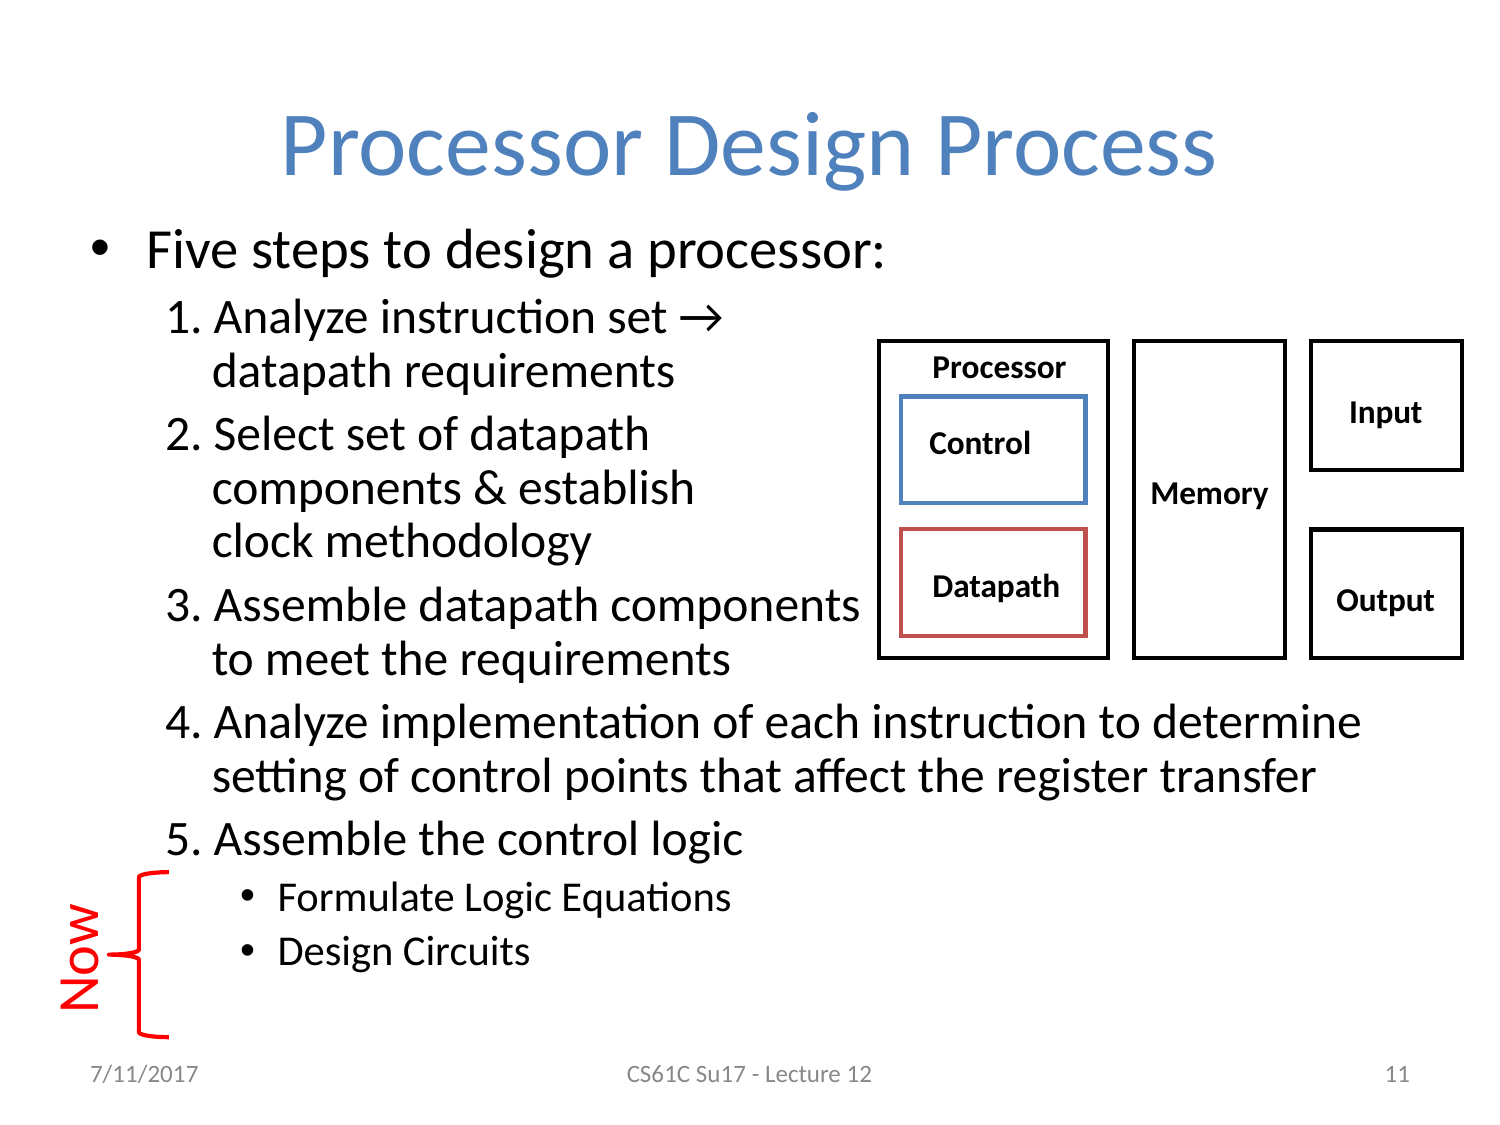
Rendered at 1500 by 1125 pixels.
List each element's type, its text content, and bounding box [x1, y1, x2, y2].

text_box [878, 337, 1463, 659]
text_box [32, 871, 170, 1038]
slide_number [75, 1042, 425, 1103]
title Processor Design Process [75, 45, 1425, 212]
slide_number ‹#› [1074, 1042, 1425, 1103]
footer CS61C Su17 - Lecture 12 [512, 1042, 988, 1103]
text_box Five steps to design a processor: 1. Analyze instruction set → datapath requirements 2. Select set of datapath components & establish clock methodology 3. Assemble datapath components to meet the requirements 4. Analyze implementation of each instruction to determine setting of control points that affect the register transfer 5. Assemble the control logic Formulate Logic Equations Design Circuits [74, 212, 1425, 1012]
